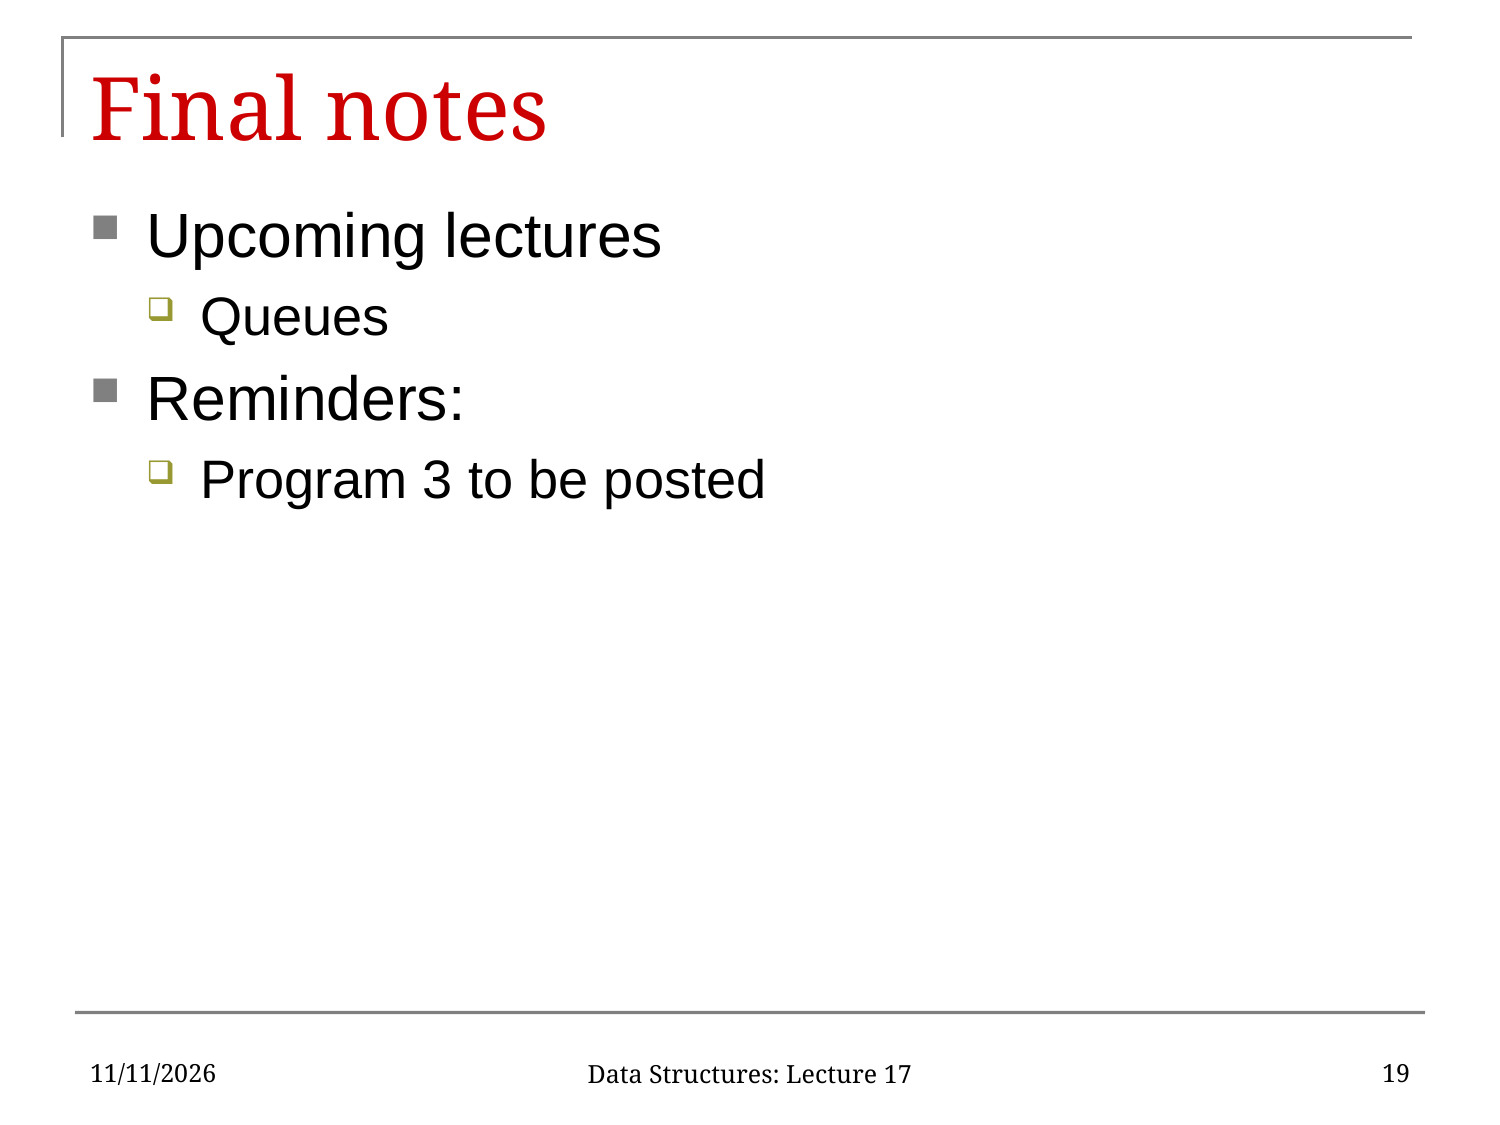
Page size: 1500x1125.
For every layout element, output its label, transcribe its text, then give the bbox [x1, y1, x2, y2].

footer Data Structures: Lecture 17 [512, 1024, 988, 1101]
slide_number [74, 1023, 426, 1100]
slide_number 19 [1074, 1023, 1426, 1100]
list Upcoming lectures Queues Reminders: Program 3 to be posted [75, 187, 1425, 1006]
title Final notes [75, 45, 1425, 163]
